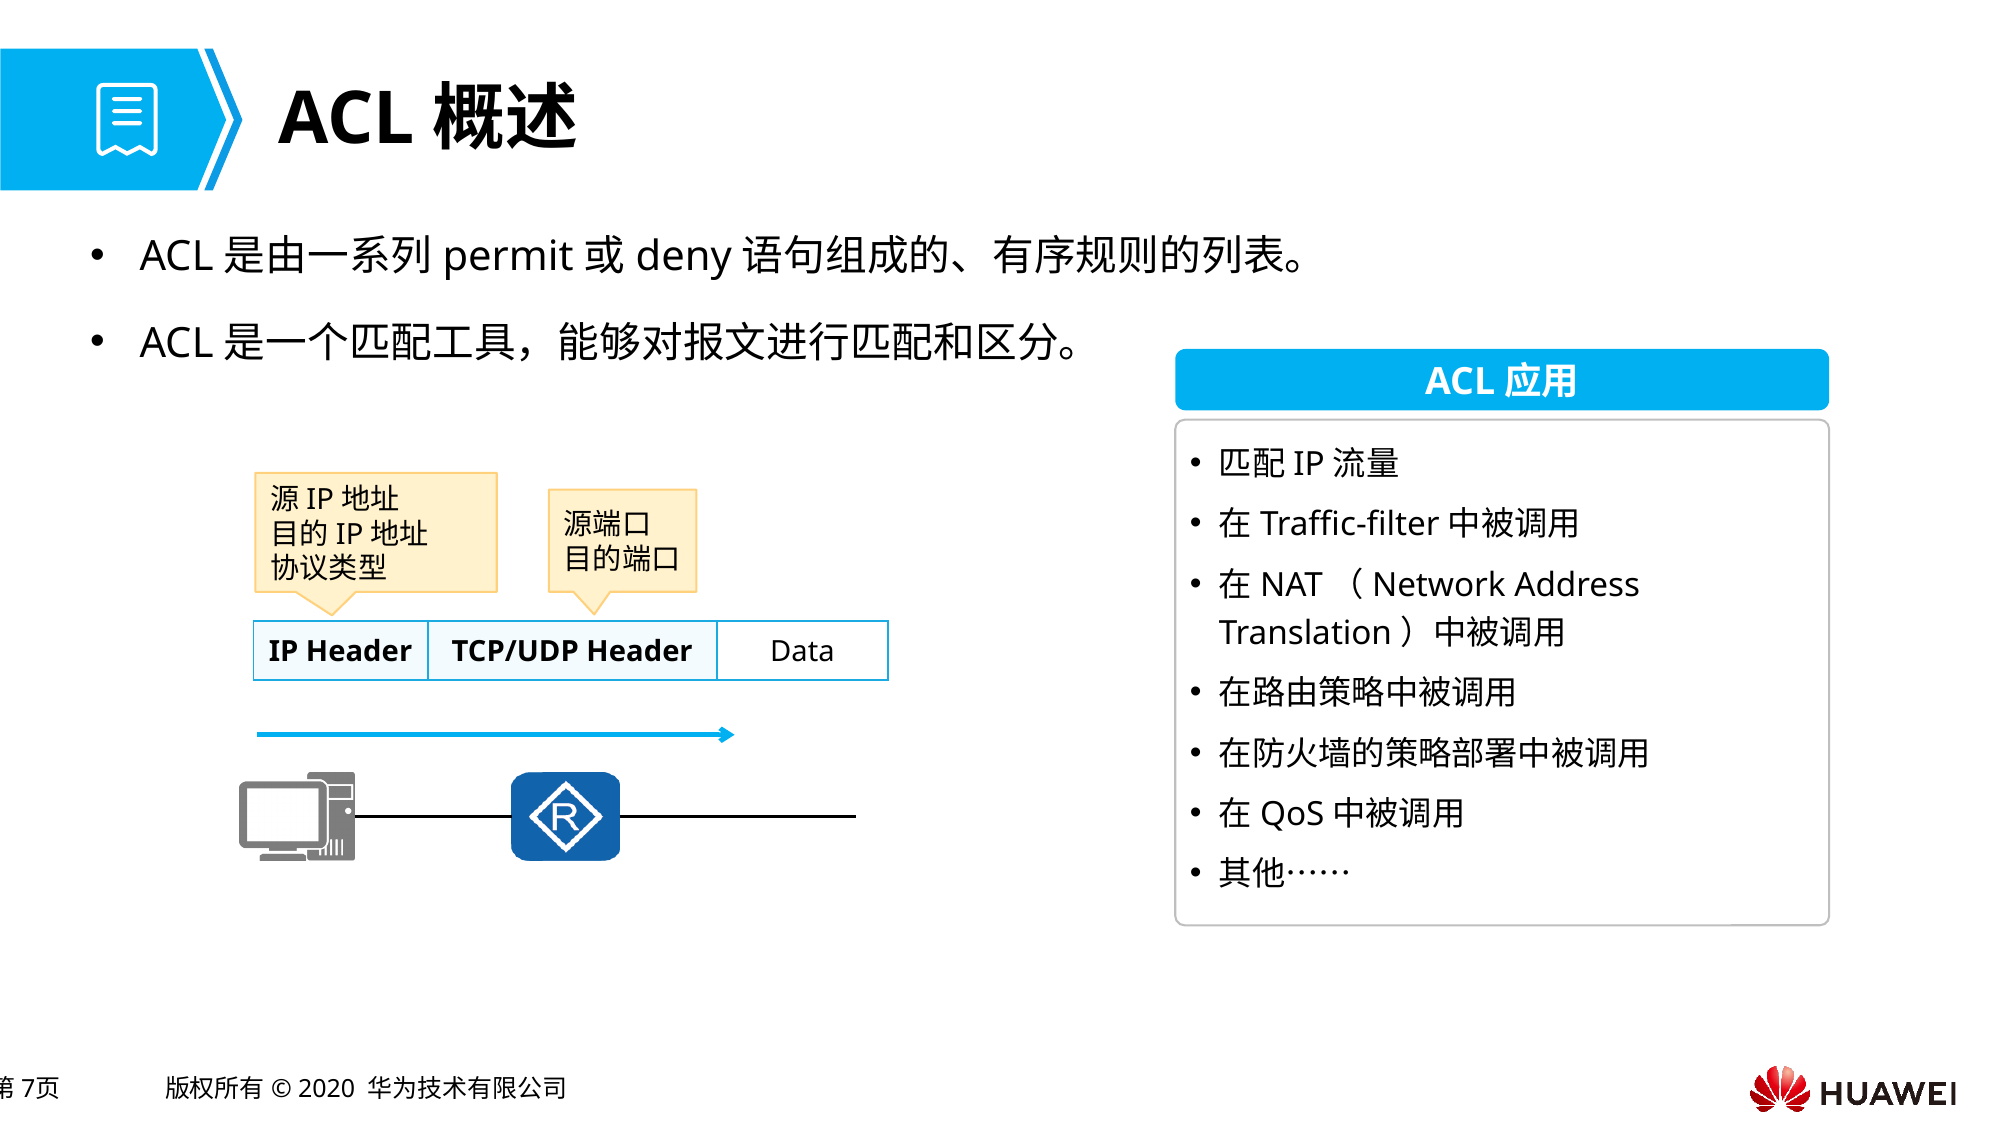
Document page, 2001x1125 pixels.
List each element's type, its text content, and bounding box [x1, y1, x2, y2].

title ACL概述 [261, 67, 1874, 173]
text_box 源IP地址 目的IP地址 协议类型 [255, 472, 497, 616]
text_box 匹配IP流量 在Traffic-filter中被调用 在NAT（Network Address Translation）中被调用 在路由策略中被调用 在防火墙的策略部署中被调用 在QoS中被调用 其他…… [1174, 418, 1831, 927]
text_box ACL应用 [1174, 347, 1831, 412]
list ACL是由一系列permit或deny语句组成的、有序规则的列表。 ACL是一个匹配工具，能够对报文进行匹配和区分。 [76, 202, 1927, 381]
table_header IP Header [254, 622, 427, 679]
picture [1750, 1066, 1956, 1112]
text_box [239, 772, 856, 861]
table_header Data [718, 622, 887, 679]
table_header TCP/UDP Header [429, 622, 716, 679]
text_box 源端口 目的端口 [548, 489, 697, 615]
